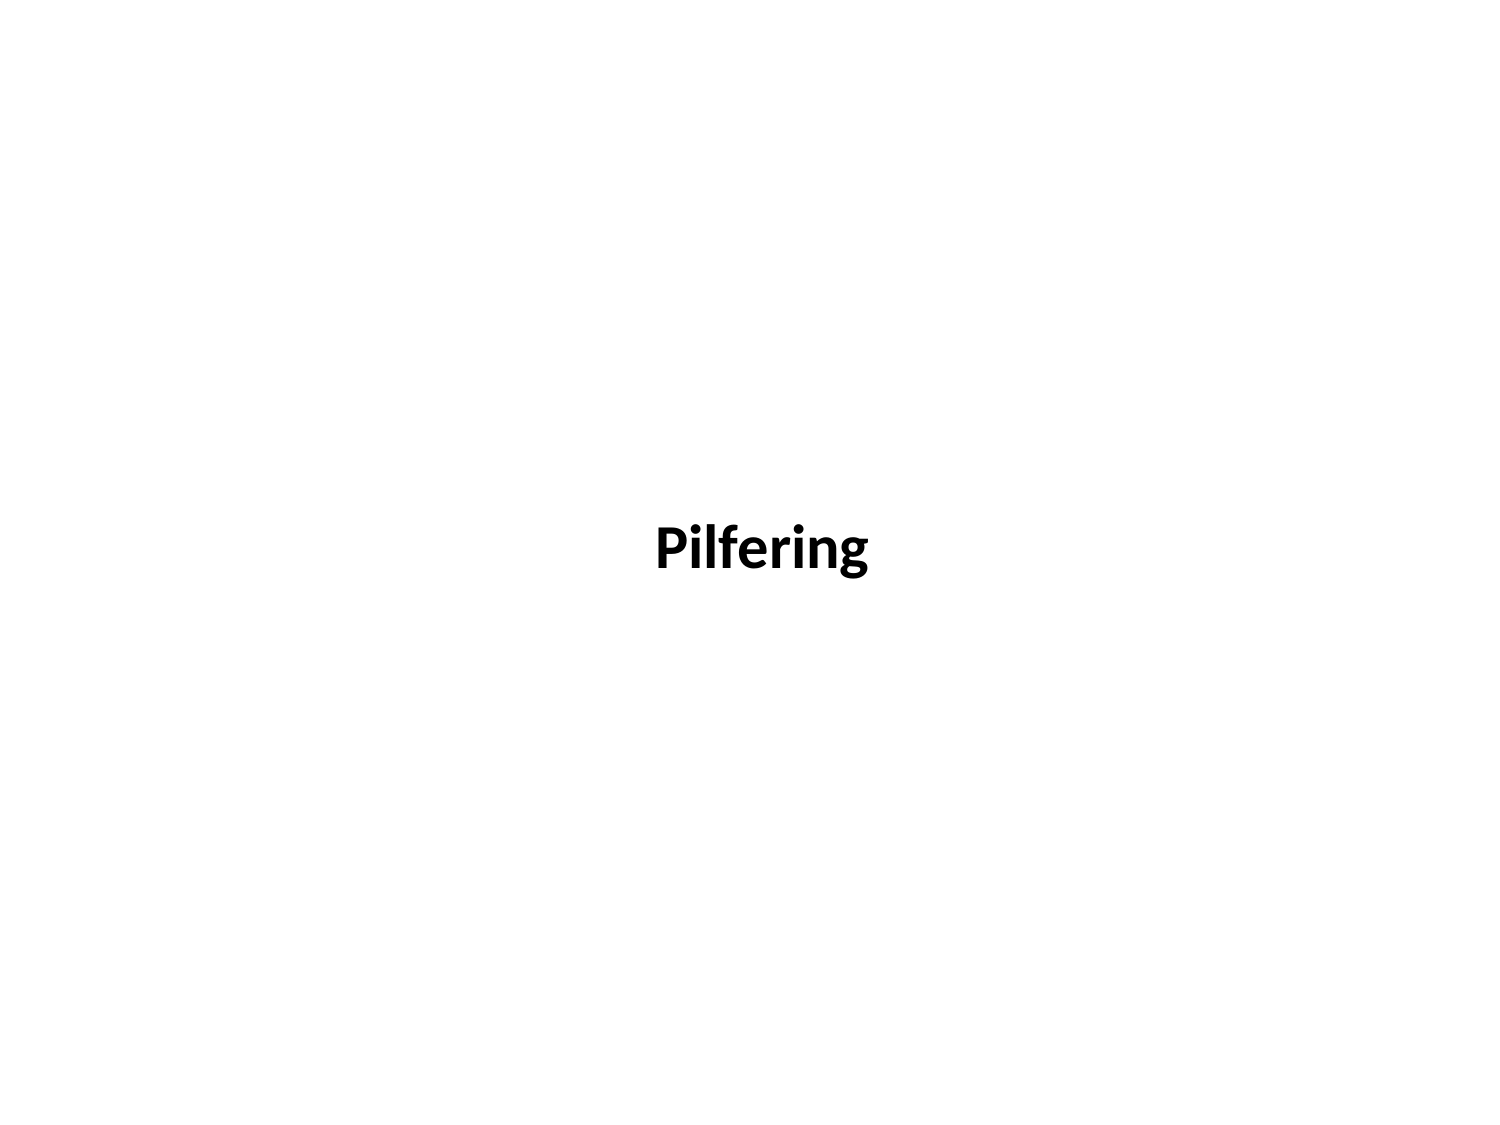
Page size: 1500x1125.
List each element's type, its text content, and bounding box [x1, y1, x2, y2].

title Pilfering [87, 487, 1438, 675]
